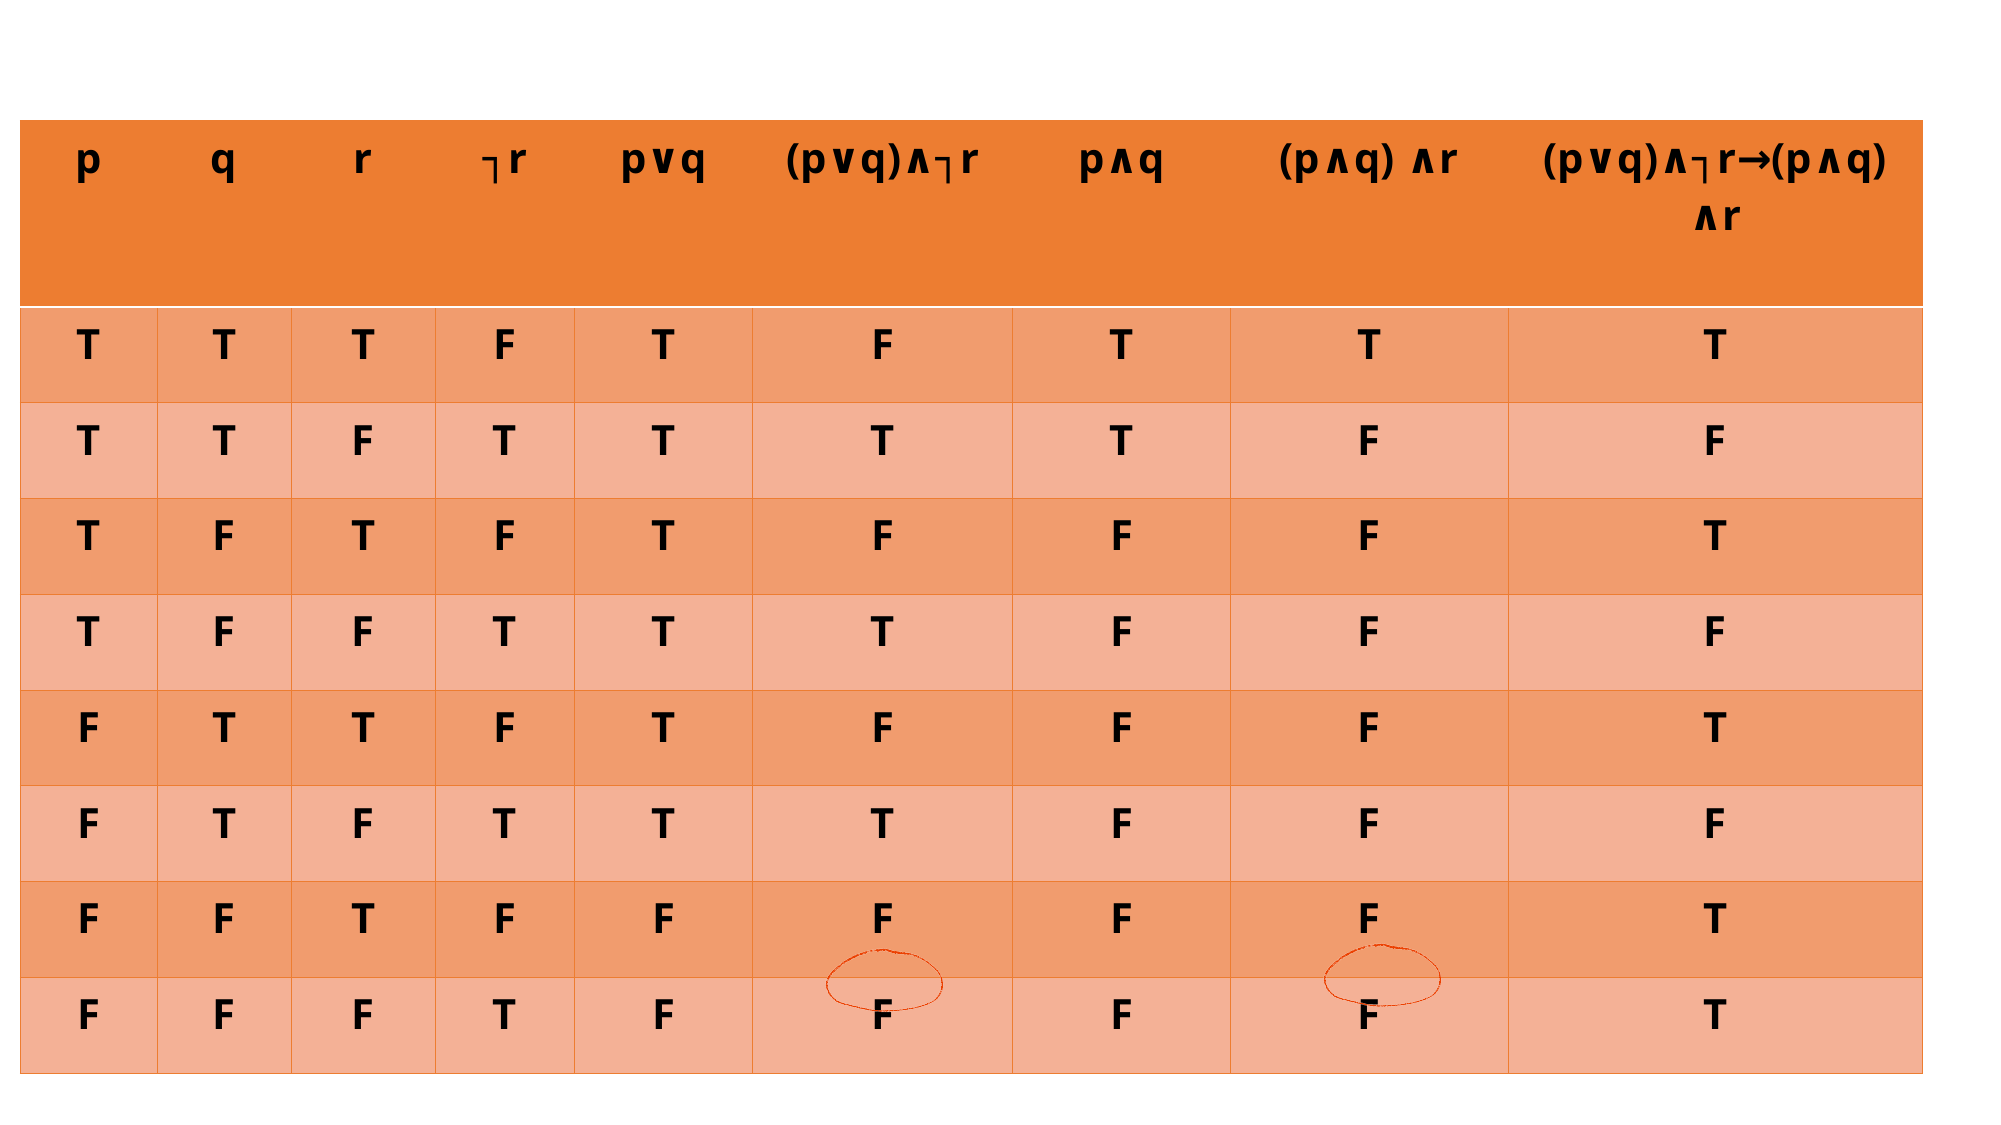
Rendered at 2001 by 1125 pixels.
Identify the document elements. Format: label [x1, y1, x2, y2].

table_cell [21, 595, 157, 690]
table_cell [158, 882, 291, 977]
table_header [292, 121, 435, 306]
table_cell [1231, 308, 1508, 402]
table_cell [1013, 691, 1230, 785]
table_cell [292, 403, 435, 498]
table_cell [21, 308, 157, 402]
table_cell [1509, 403, 1922, 498]
table_header [1231, 121, 1508, 306]
table_cell [1231, 978, 1508, 1073]
table_cell [1013, 308, 1230, 402]
table_cell [575, 403, 752, 498]
table_cell [575, 978, 752, 1073]
table_cell [158, 978, 291, 1073]
table_header [436, 121, 574, 306]
table_cell [158, 403, 291, 498]
table_cell [575, 308, 752, 402]
table_cell [292, 786, 435, 881]
table_header [158, 121, 291, 306]
table_header [575, 121, 752, 306]
table_cell [575, 882, 752, 977]
table_cell [753, 882, 1012, 977]
table_cell [292, 882, 435, 977]
table_cell [158, 691, 291, 785]
table_cell [753, 403, 1012, 498]
table_cell [1013, 403, 1230, 498]
table_cell [1509, 882, 1922, 977]
table_cell [575, 691, 752, 785]
table_cell [21, 978, 157, 1073]
table_cell [1013, 978, 1230, 1073]
table_cell [292, 978, 435, 1073]
table_cell [1509, 691, 1922, 785]
table_header [1013, 121, 1230, 306]
table_cell [292, 691, 435, 785]
table_cell [292, 595, 435, 690]
table_cell [158, 308, 291, 402]
table_cell [575, 499, 752, 594]
table_cell [1231, 691, 1508, 785]
picture [819, 943, 950, 1017]
table_cell [21, 882, 157, 977]
table_header [1509, 121, 1922, 306]
table_cell [1509, 499, 1922, 594]
table_cell [753, 691, 1012, 785]
table_cell [753, 308, 1012, 402]
table_cell [436, 595, 574, 690]
table_cell [21, 786, 157, 881]
table_cell [1013, 882, 1230, 977]
table_cell [158, 595, 291, 690]
table_cell [1231, 882, 1508, 977]
table_cell [1231, 403, 1508, 498]
table_cell [436, 882, 574, 977]
table_cell [436, 403, 574, 498]
table_cell [753, 978, 1012, 1073]
table_cell [436, 691, 574, 785]
picture [1317, 938, 1448, 1012]
table_cell [1231, 786, 1508, 881]
table_cell [436, 499, 574, 594]
table_cell [1509, 308, 1922, 402]
table_cell [1231, 595, 1508, 690]
table_cell [1509, 595, 1922, 690]
table_cell [436, 786, 574, 881]
table_cell [575, 595, 752, 690]
table_cell [1231, 499, 1508, 594]
table_cell [21, 499, 157, 594]
table_cell [1013, 595, 1230, 690]
table_cell [21, 403, 157, 498]
table_cell [1509, 978, 1922, 1073]
table_cell [575, 786, 752, 881]
table_cell [436, 308, 574, 402]
table_cell [292, 308, 435, 402]
table_cell [158, 786, 291, 881]
table_cell [1013, 786, 1230, 881]
table_cell [1013, 499, 1230, 594]
table_header [21, 121, 157, 306]
table_cell [753, 786, 1012, 881]
table_cell [1509, 786, 1922, 881]
table_cell [753, 595, 1012, 690]
table_cell [21, 691, 157, 785]
table_cell [292, 499, 435, 594]
table_cell [753, 499, 1012, 594]
table_cell [436, 978, 574, 1073]
table_header [753, 121, 1012, 306]
table_cell [158, 499, 291, 594]
